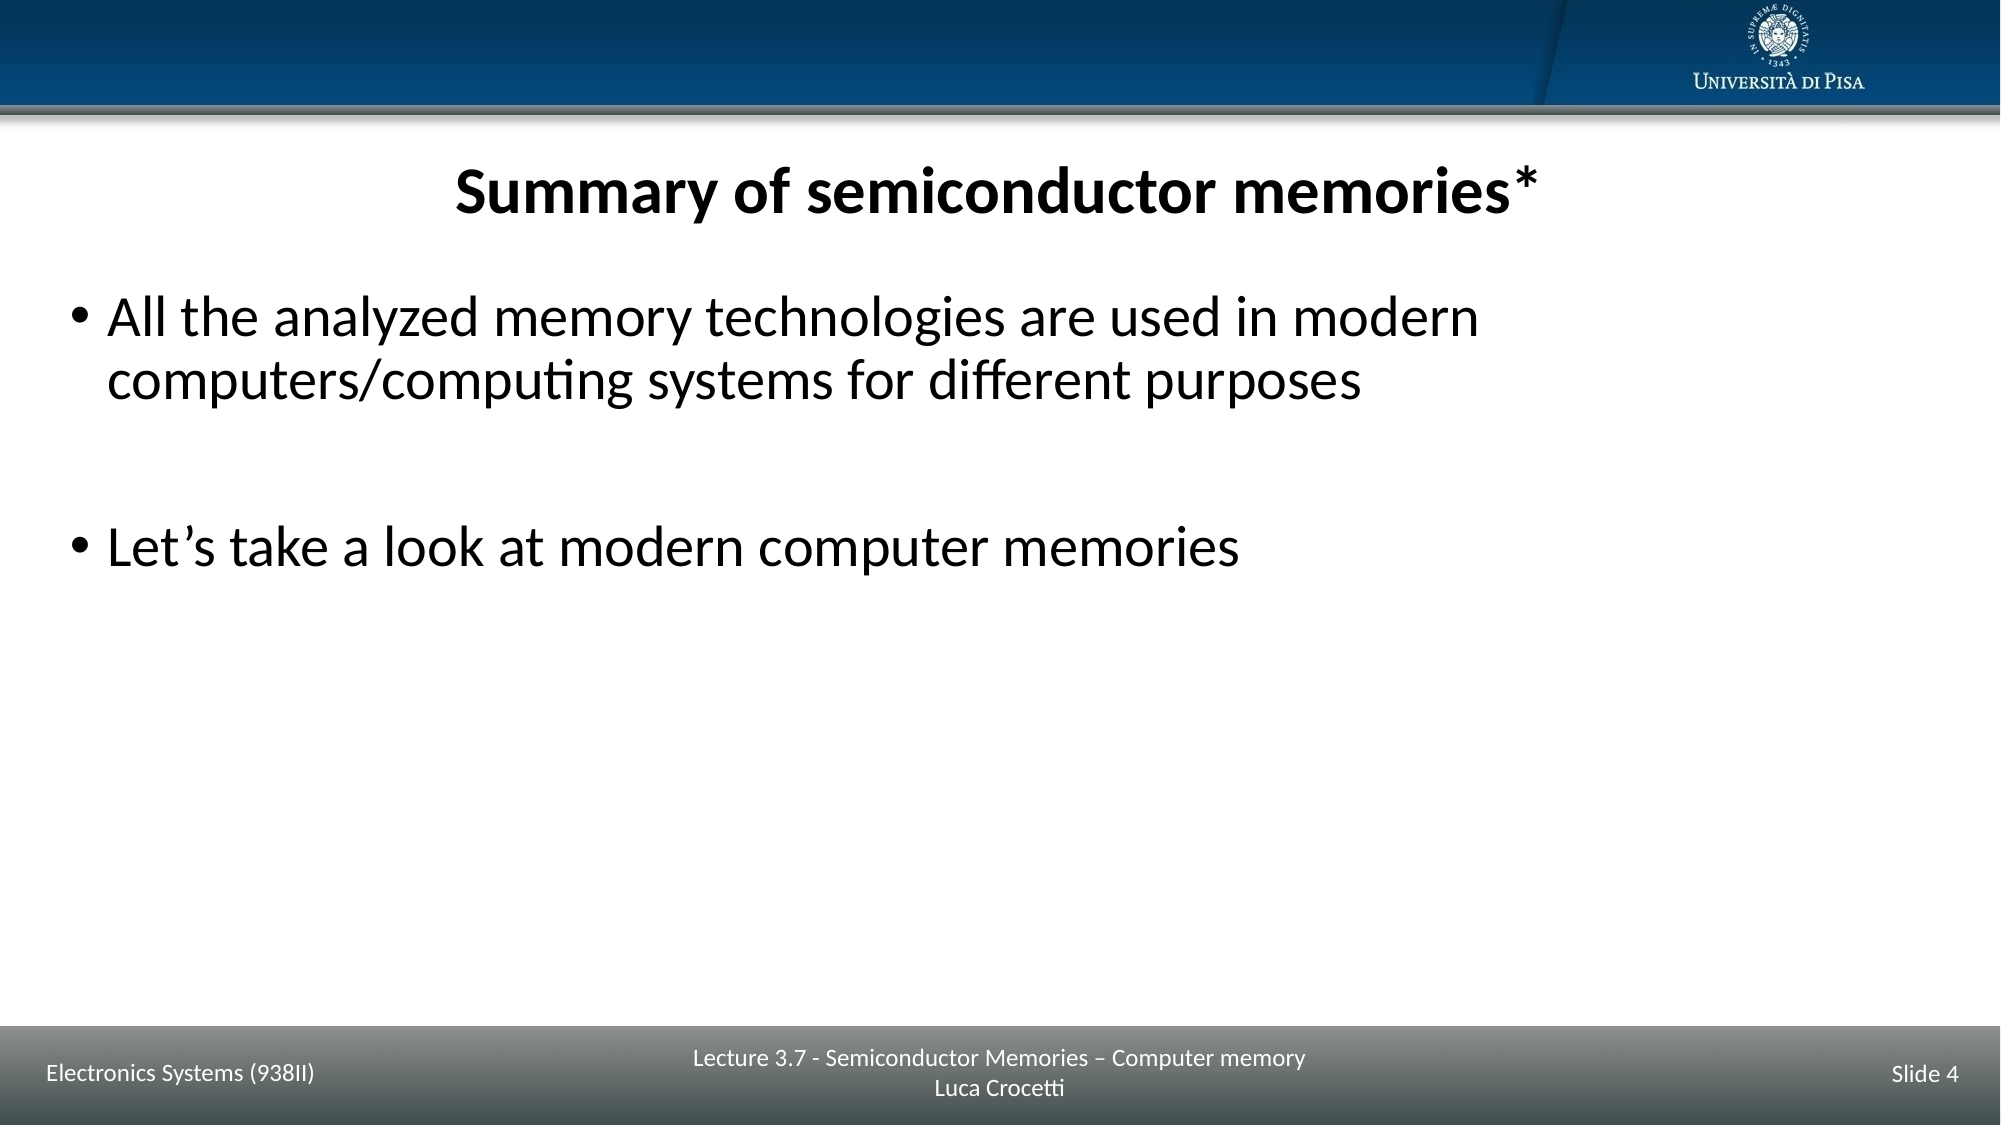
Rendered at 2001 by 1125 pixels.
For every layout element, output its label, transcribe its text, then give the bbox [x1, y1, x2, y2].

list All the analyzed memory technologies are used in modern computers/computing systems for different purposes Let’s take a look at modern computer memories [55, 278, 1945, 993]
title Summary of semiconductor memories* [55, 138, 1945, 244]
picture [0, 0, 2001, 1125]
